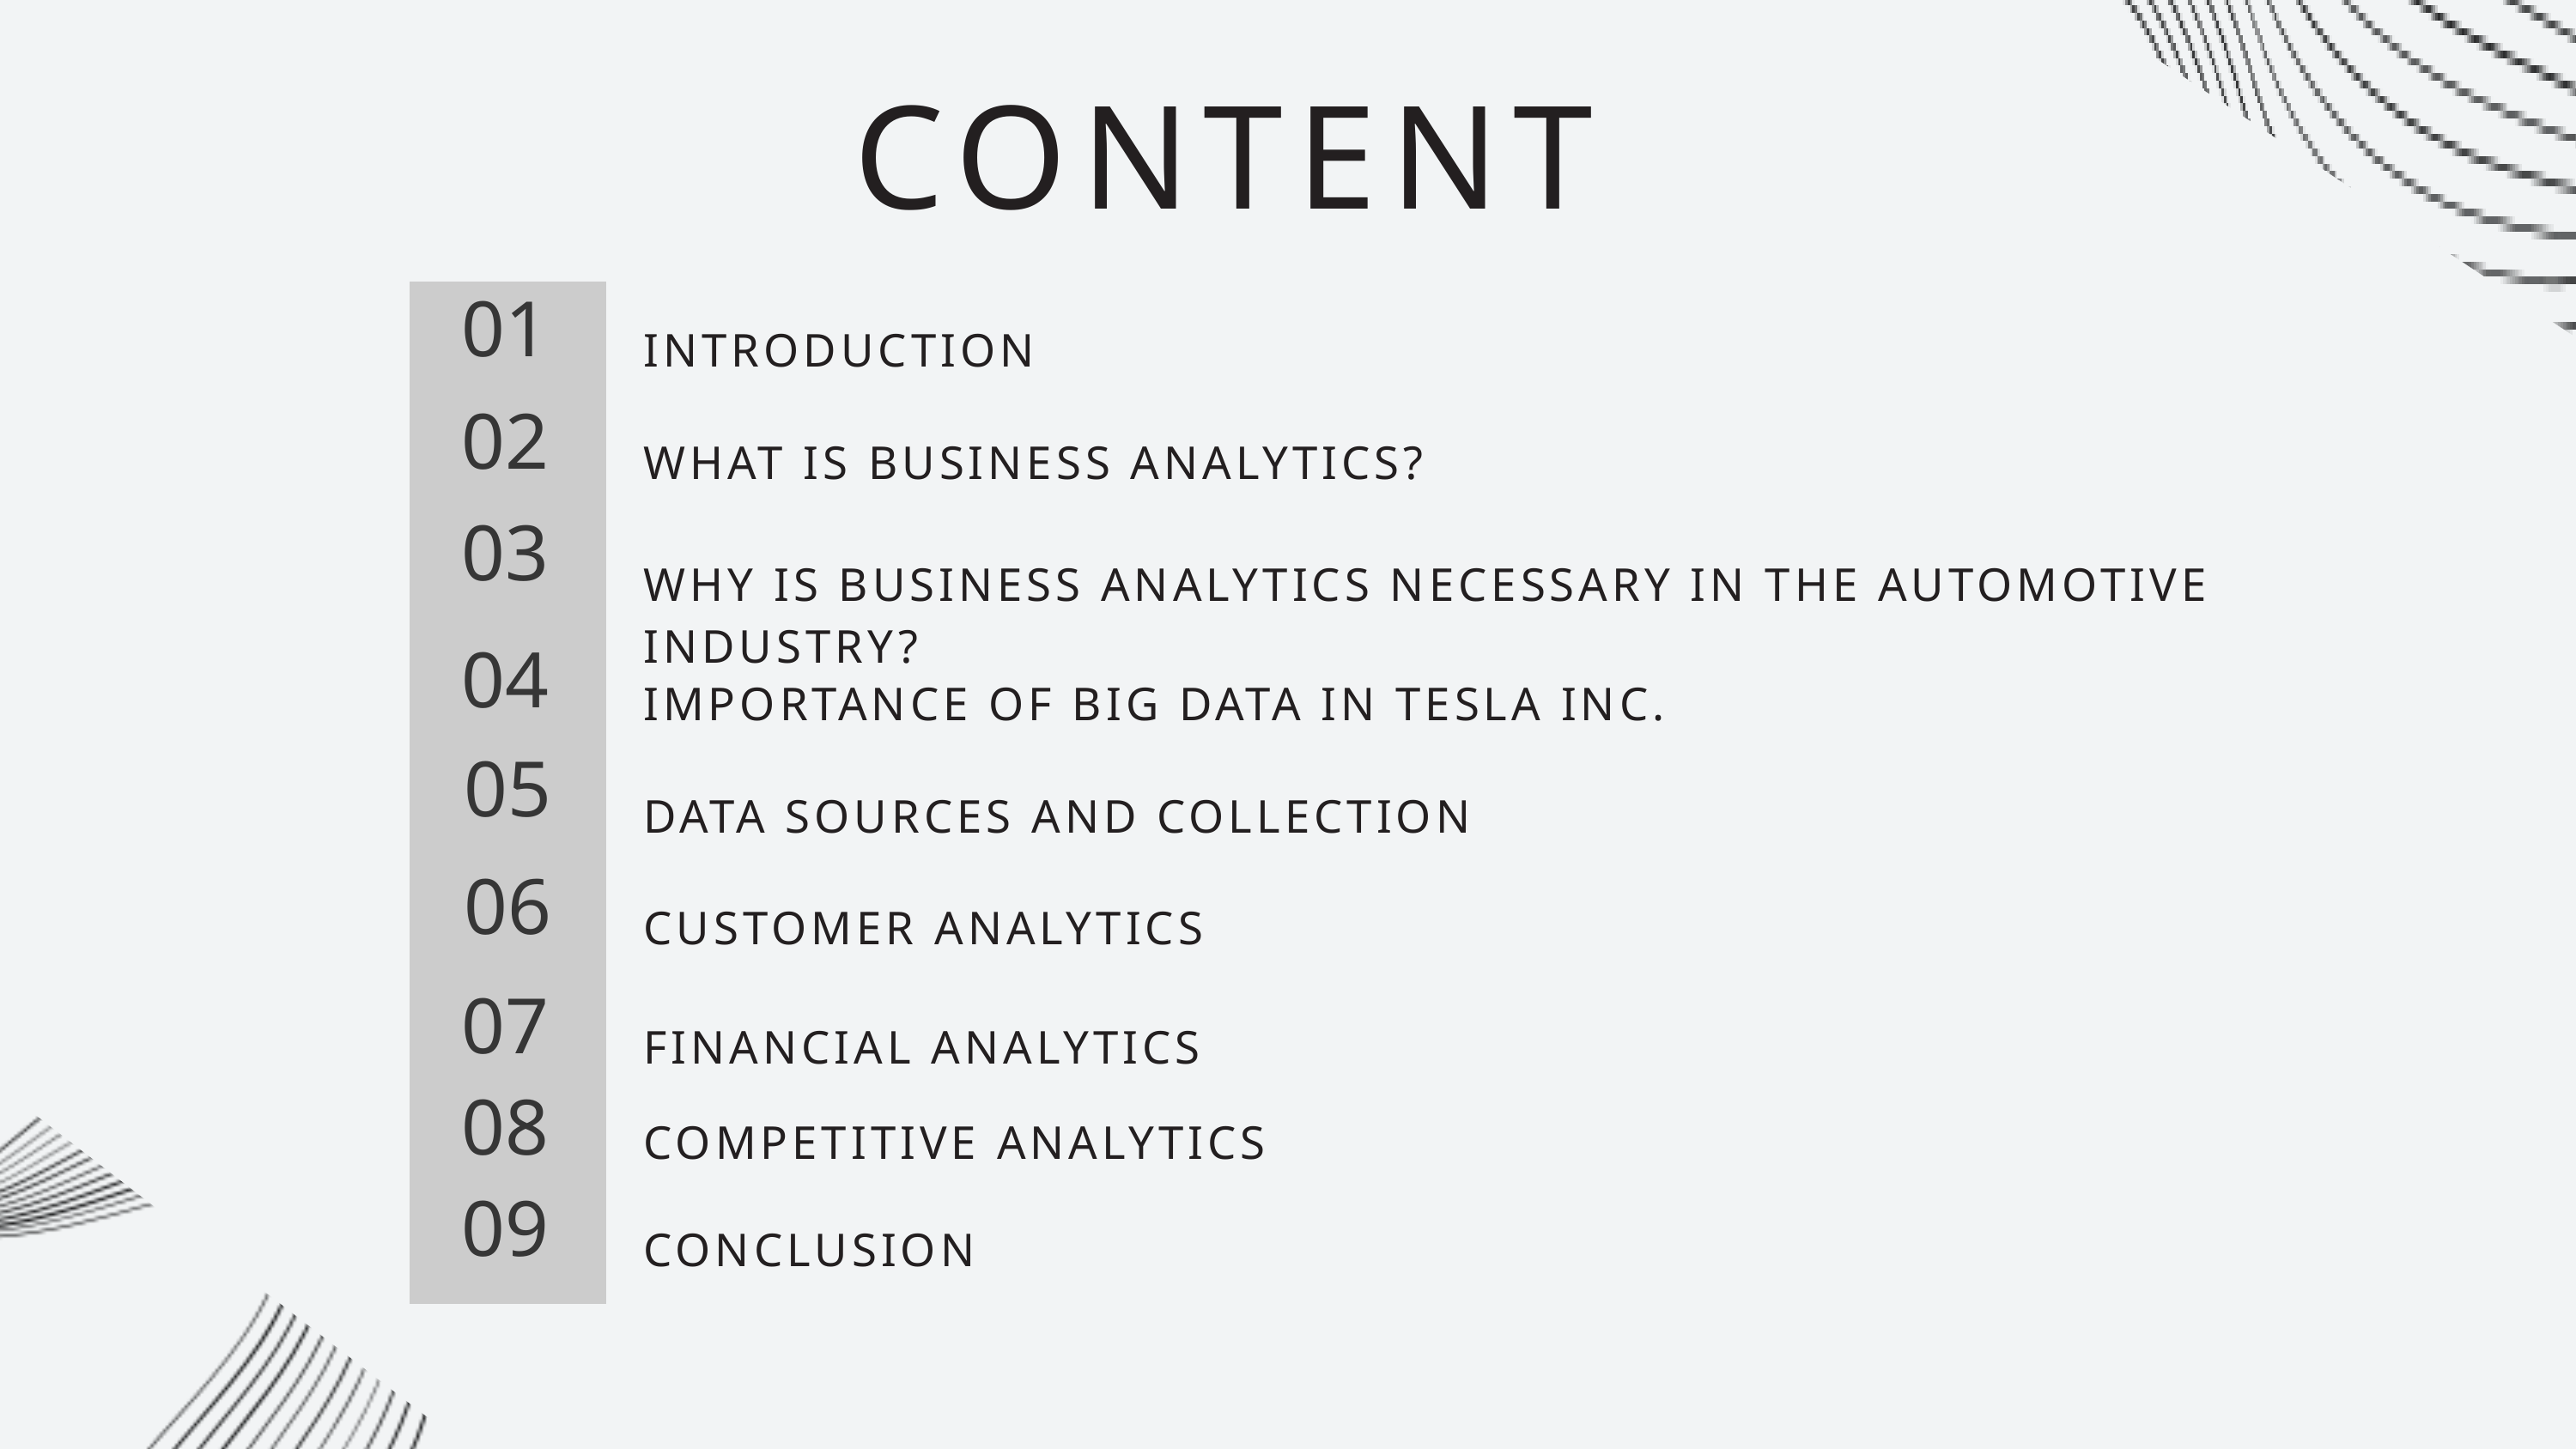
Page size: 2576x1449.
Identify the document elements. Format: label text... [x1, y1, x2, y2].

text_box CONCLUSION [643, 1213, 1027, 1276]
text_box DATA SOURCES AND COLLECTION [643, 779, 1500, 843]
text_box CUSTOMER ANALYTICS [643, 891, 1243, 955]
text_box WHAT IS BUSINESS ANALYTICS? [643, 426, 1500, 488]
text_box COMPETITIVE ANALYTICS [643, 1106, 1288, 1168]
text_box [409, 282, 607, 1304]
text_box INTRODUCTION [643, 313, 1054, 377]
text_box [2068, 0, 2576, 338]
text_box FINANCIAL ANALYTICS [643, 1010, 1224, 1073]
text_box [0, 1087, 442, 1449]
text_box WHY IS BUSINESS ANALYTICS NECESSARY IN THE AUTOMOTIVE INDUSTRY? [643, 548, 2502, 673]
text_box CONTENT [702, 40, 1747, 238]
text_box IMPORTANCE OF BIG DATA IN TESLA INC. [643, 667, 1699, 730]
